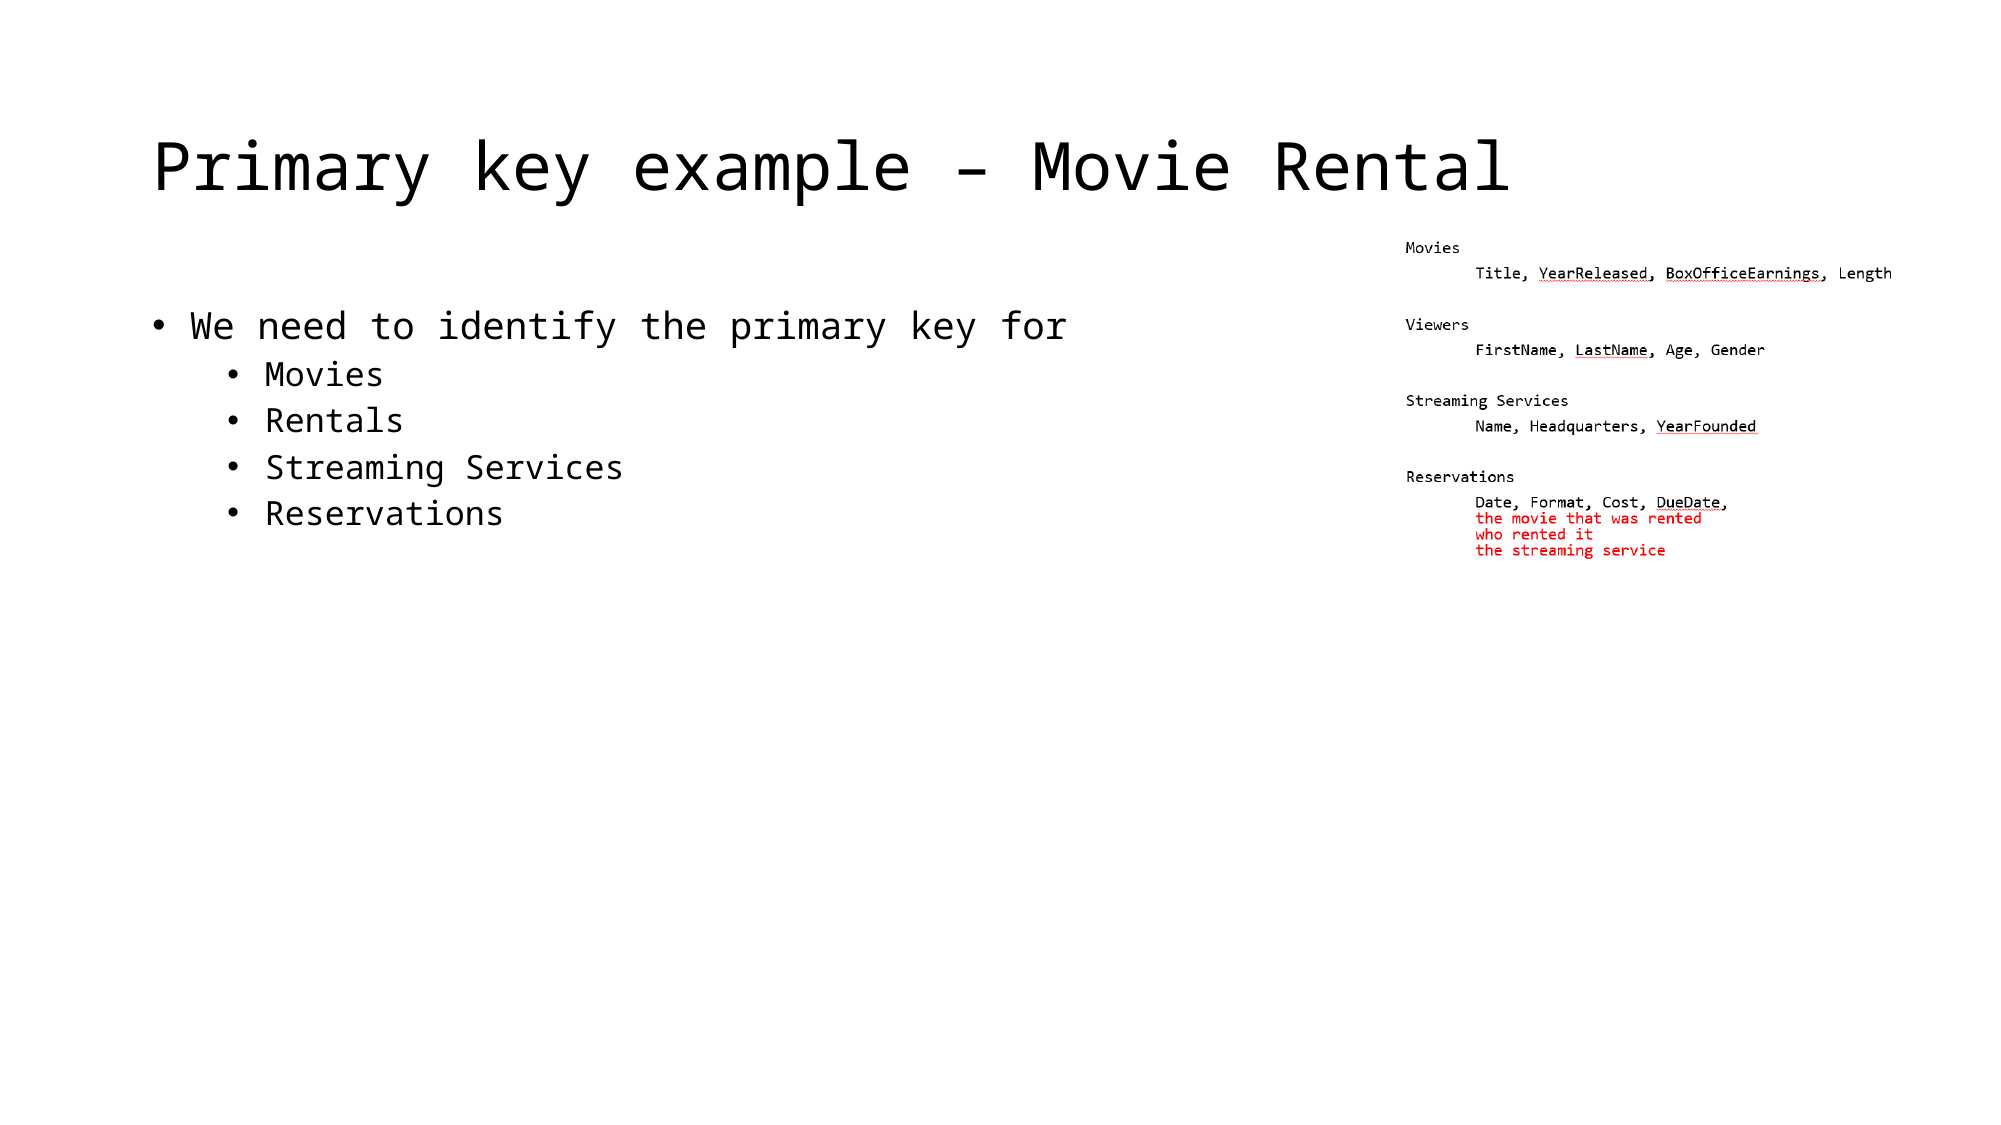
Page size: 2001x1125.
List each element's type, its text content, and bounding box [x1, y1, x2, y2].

list We need to identify the primary key for Movies Rentals Streaming Services Reservations [137, 299, 1863, 1014]
title Primary key example – Movie Rental [137, 59, 1863, 278]
picture [1397, 230, 1898, 563]
